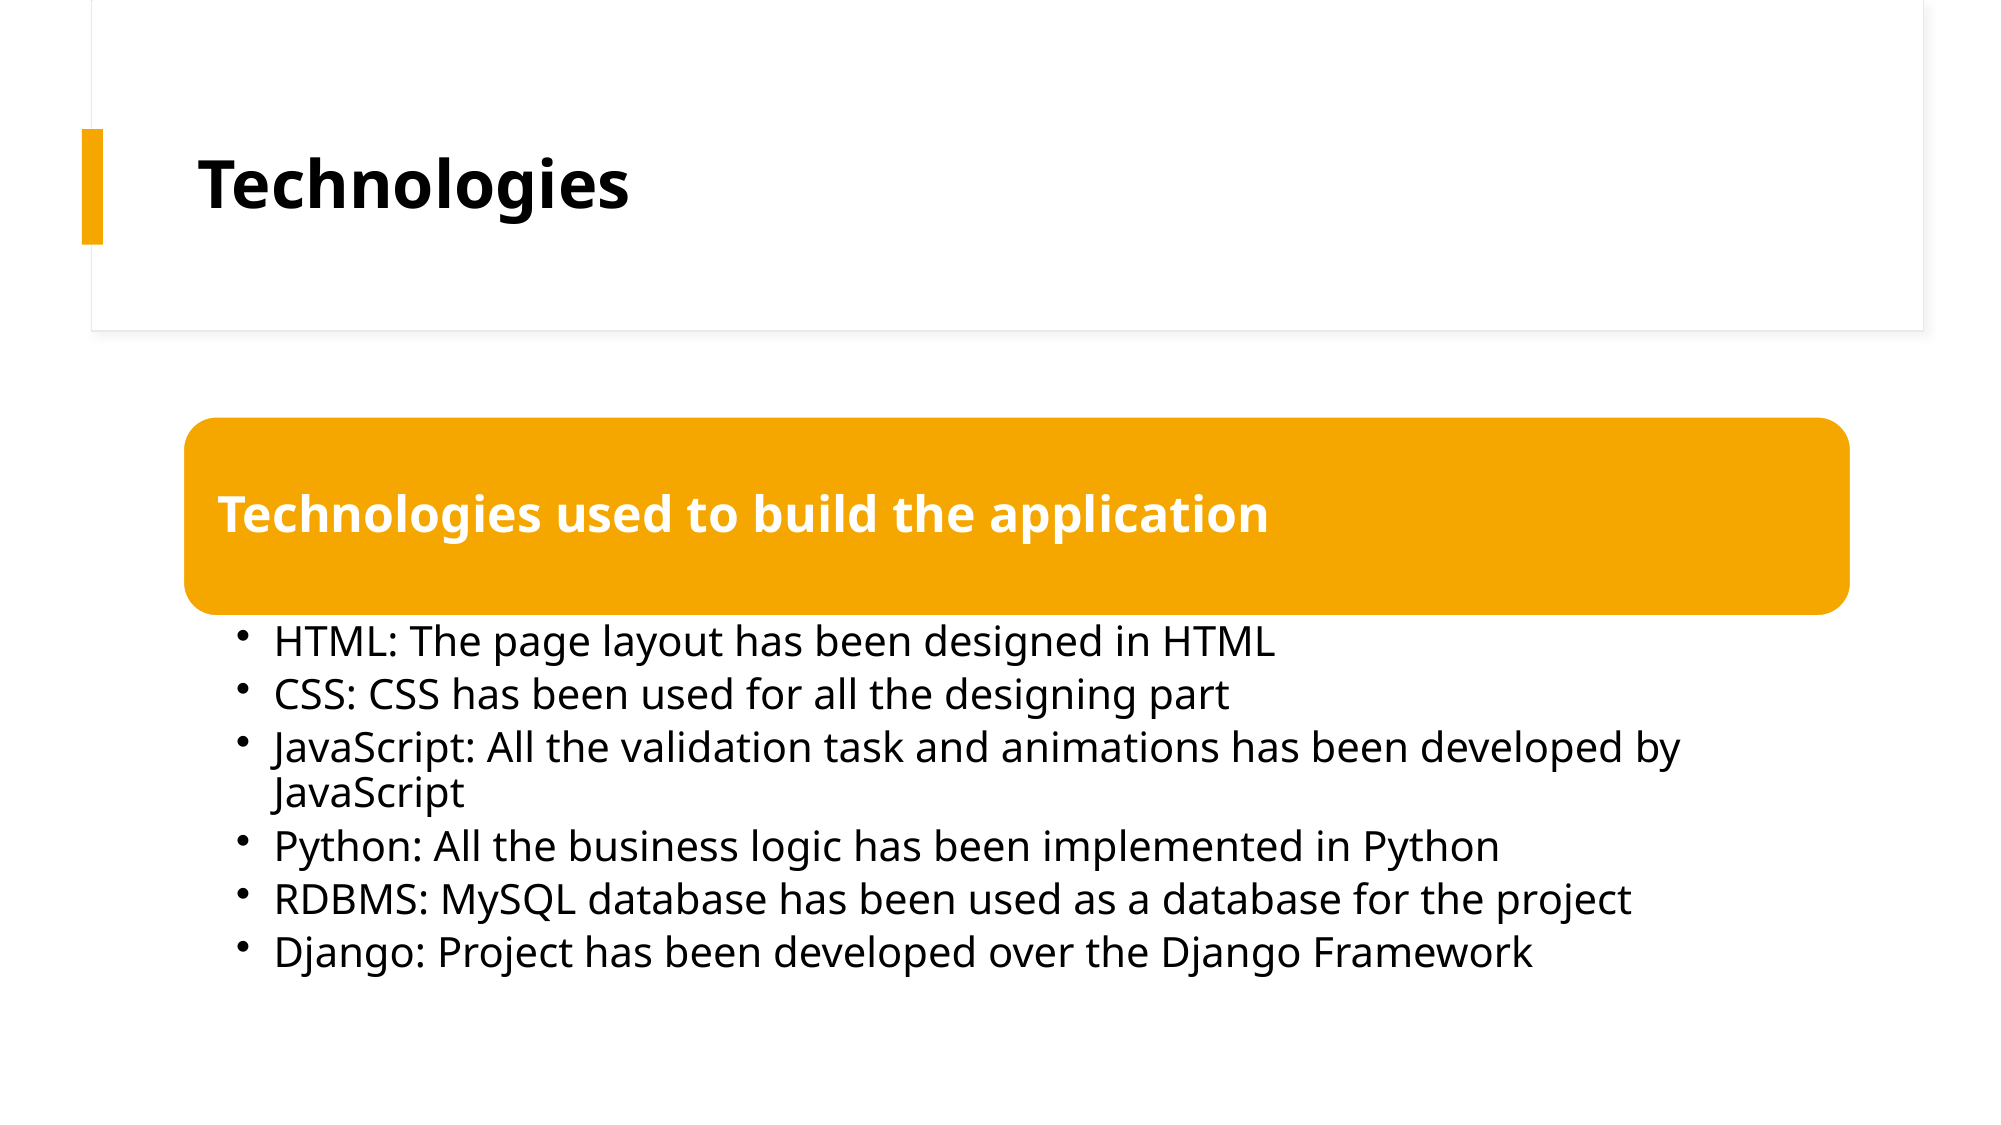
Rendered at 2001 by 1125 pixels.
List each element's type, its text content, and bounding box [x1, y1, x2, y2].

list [182, 406, 1851, 1013]
title Technologies [183, 90, 1851, 284]
